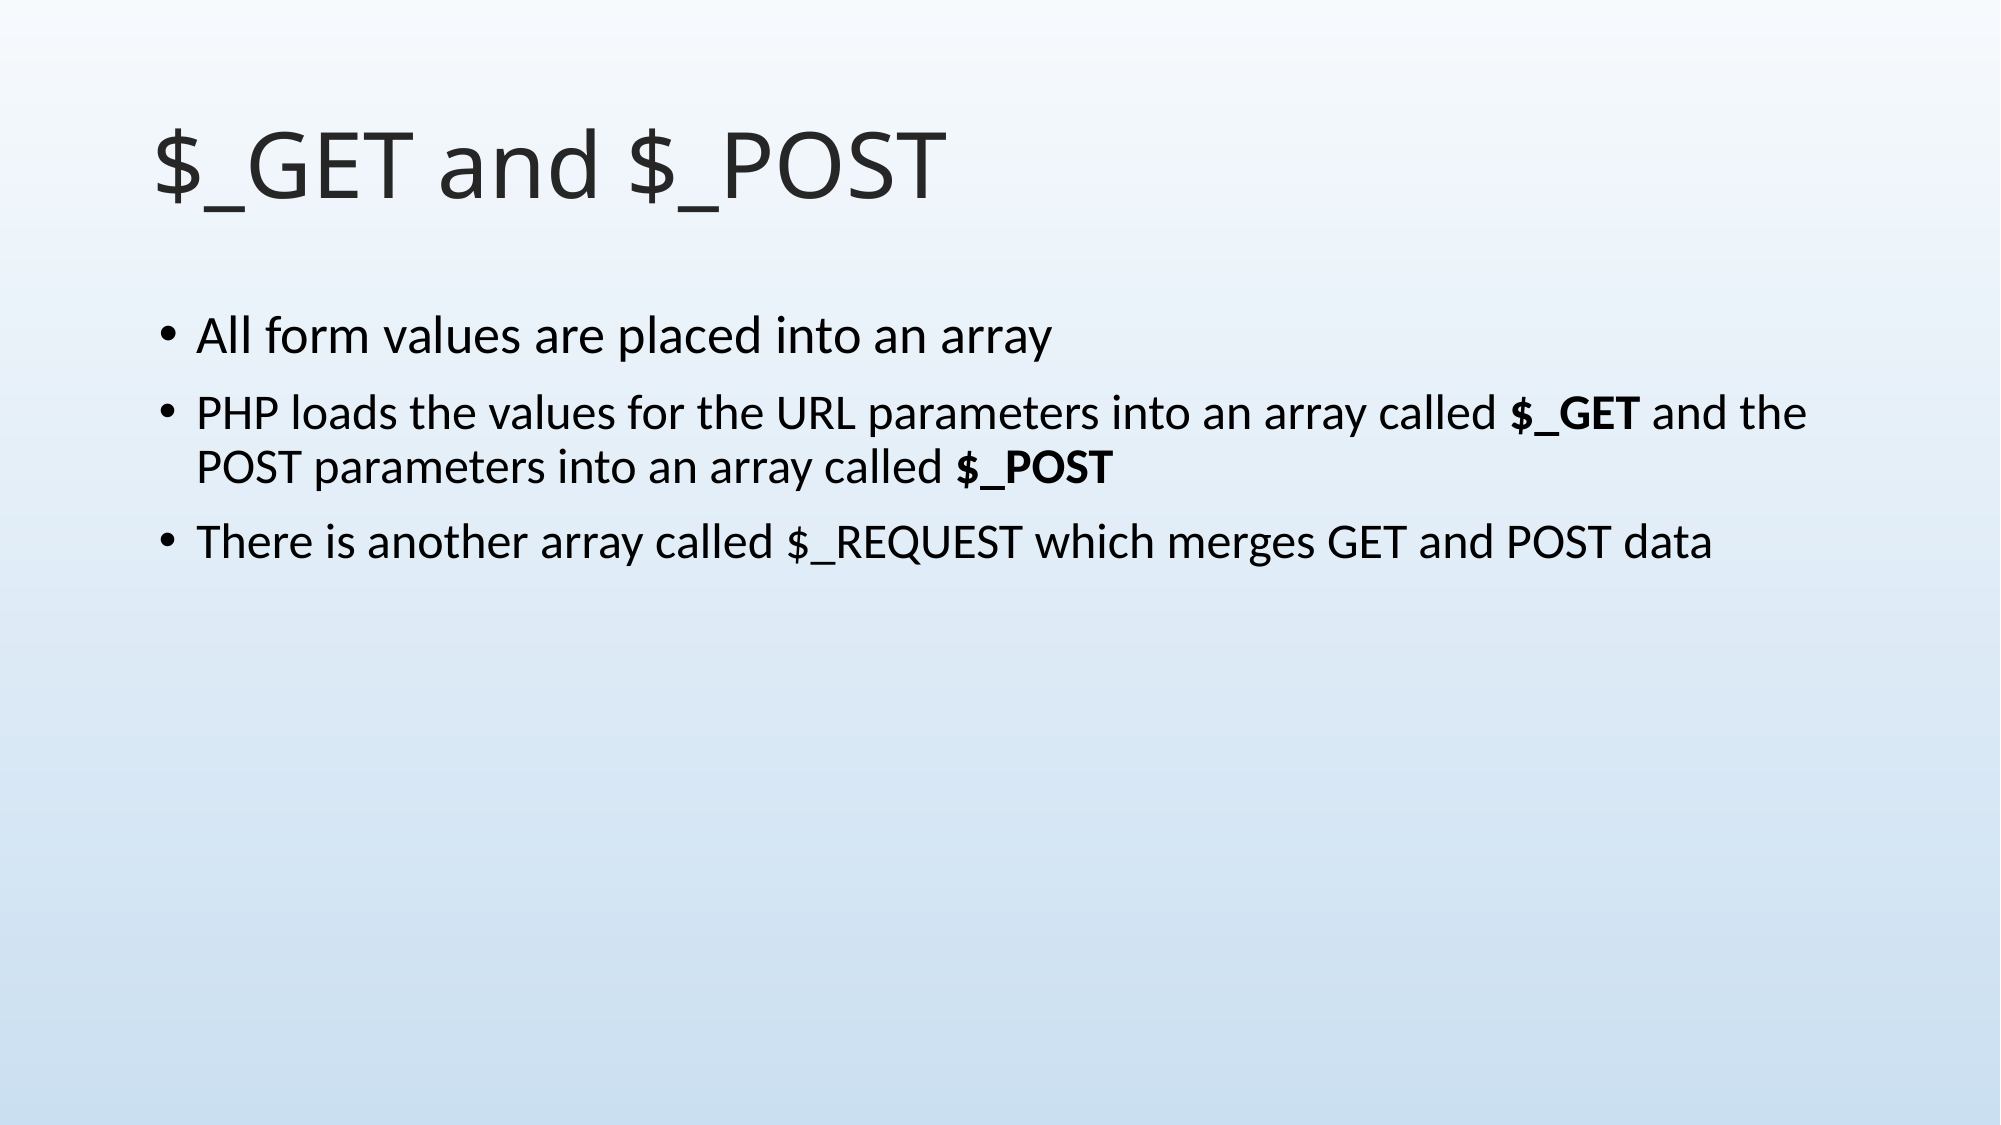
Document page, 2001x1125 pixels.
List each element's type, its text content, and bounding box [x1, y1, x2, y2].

list All form values are placed into an array PHP loads the values for the URL parameters into an array called $_GET and the POST parameters into an array called $_POST There is another array called $_REQUEST which merges GET and POST data [137, 299, 1863, 1014]
title $_GET and $_POST [137, 59, 1863, 278]
